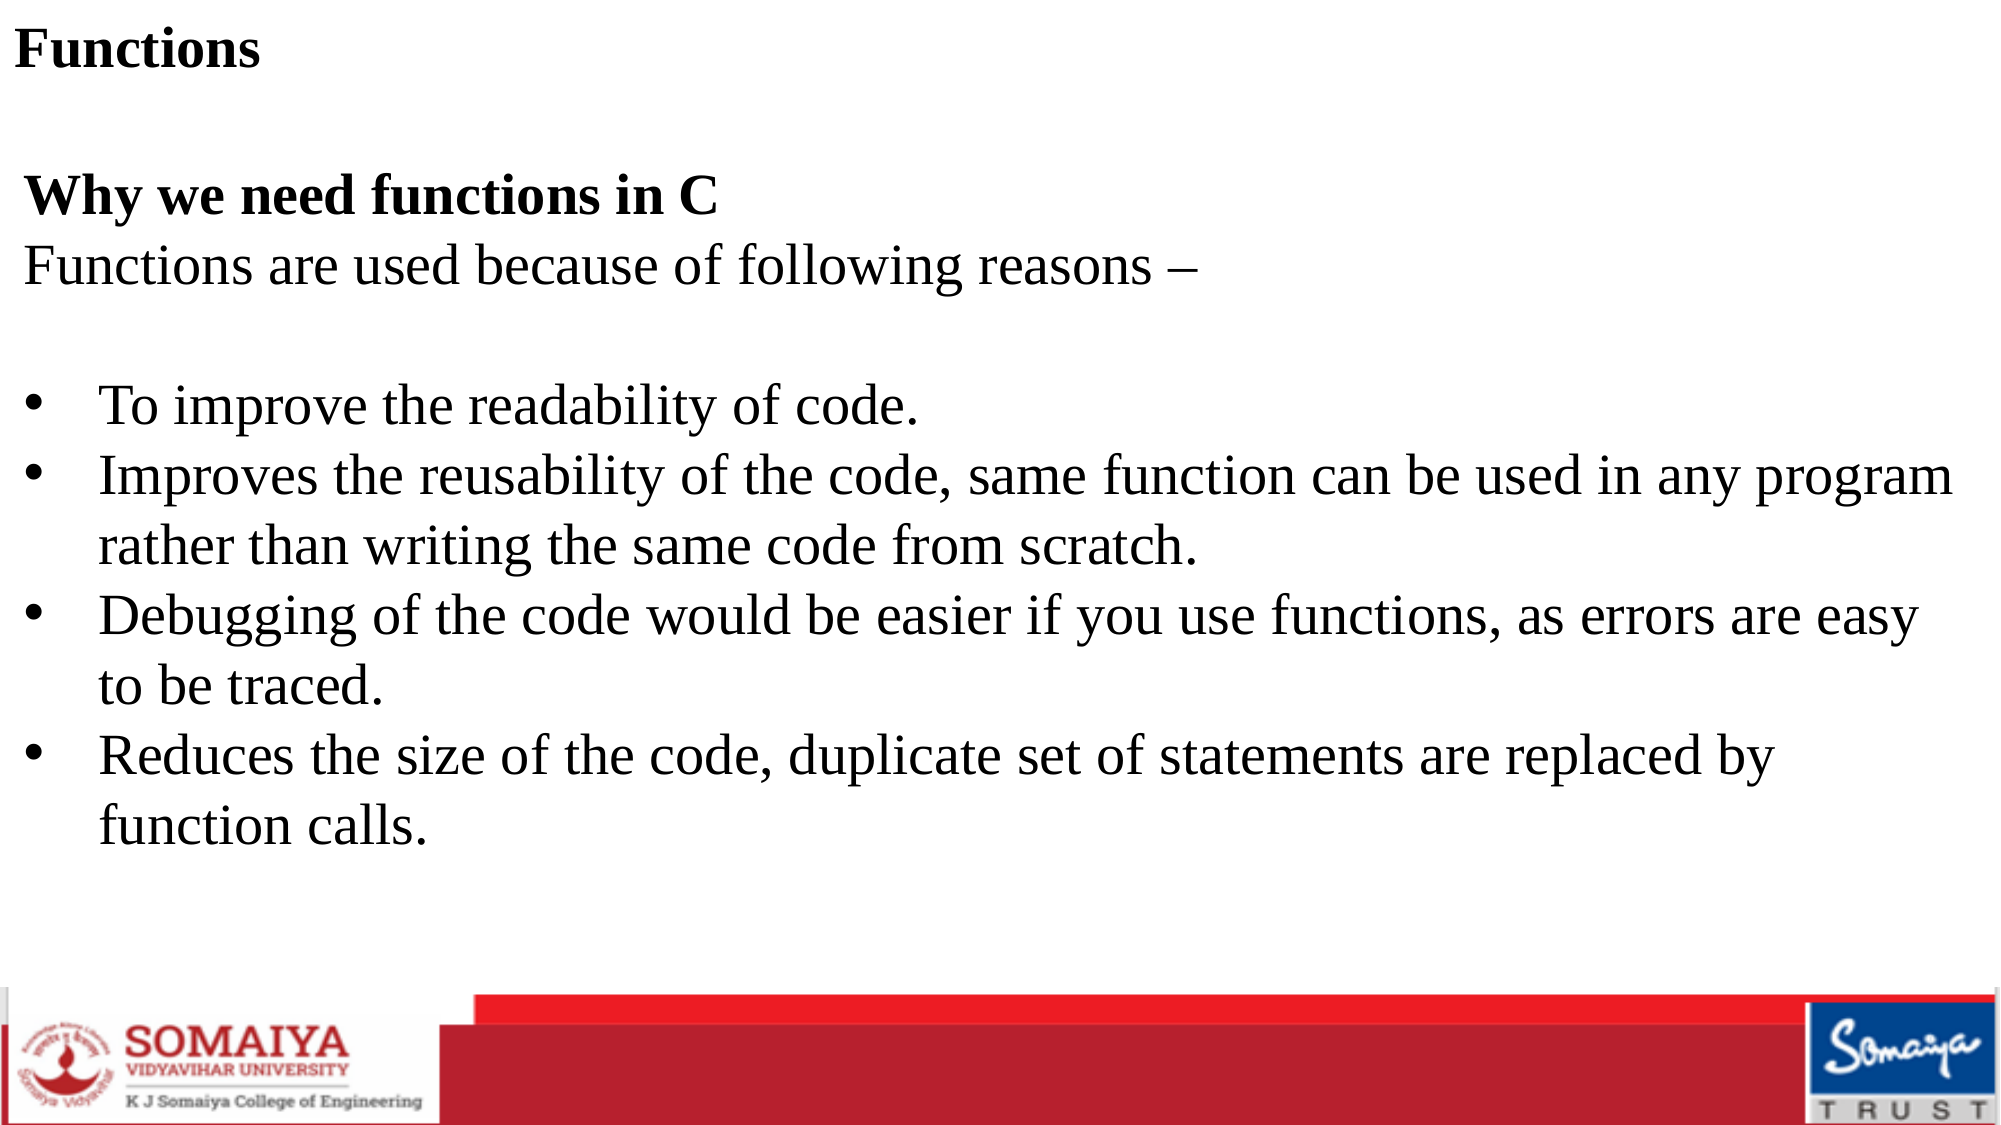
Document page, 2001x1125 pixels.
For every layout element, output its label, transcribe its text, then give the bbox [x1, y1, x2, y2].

text_box Why we need functions in C Functions are used because of following reasons – To improve the readability of code. Improves the reusability of the code, same function can be used in any program rather than writing the same code from scratch. Debugging of the code would be easier if you use functions, as errors are easy to be traced. Reduces the size of the code, duplicate set of statements are replaced by function calls. [8, 148, 1991, 864]
picture [0, 987, 2000, 1125]
text_box Functions [0, 2, 2000, 87]
